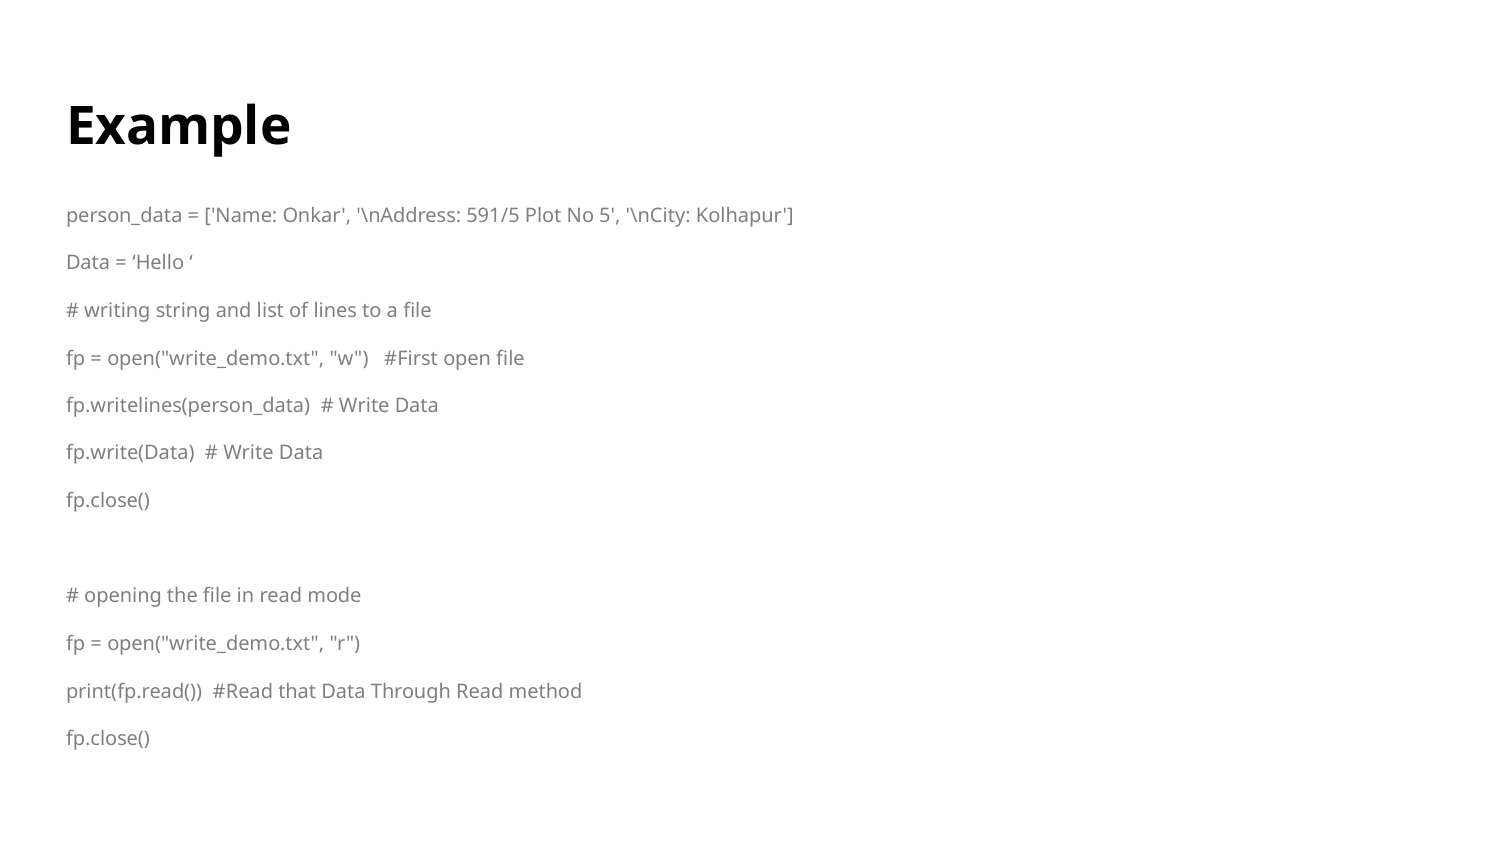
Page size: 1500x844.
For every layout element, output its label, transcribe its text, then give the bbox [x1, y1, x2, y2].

list person_data = ['Name: Onkar', '\nAddress: 591/5 Plot No 5', '\nCity: Kolhapur'] Data = ‘Hello ‘ # writing string and list of lines to a file fp = open("write_demo.txt", "w") #First open file fp.writelines(person_data) # Write Data fp.write(Data) # Write Data fp.close() # opening the file in read mode fp = open("write_demo.txt", "r") print(fp.read()) #Read that Data Through Read method fp.close() [51, 189, 1449, 750]
title Example [51, 72, 1449, 176]
